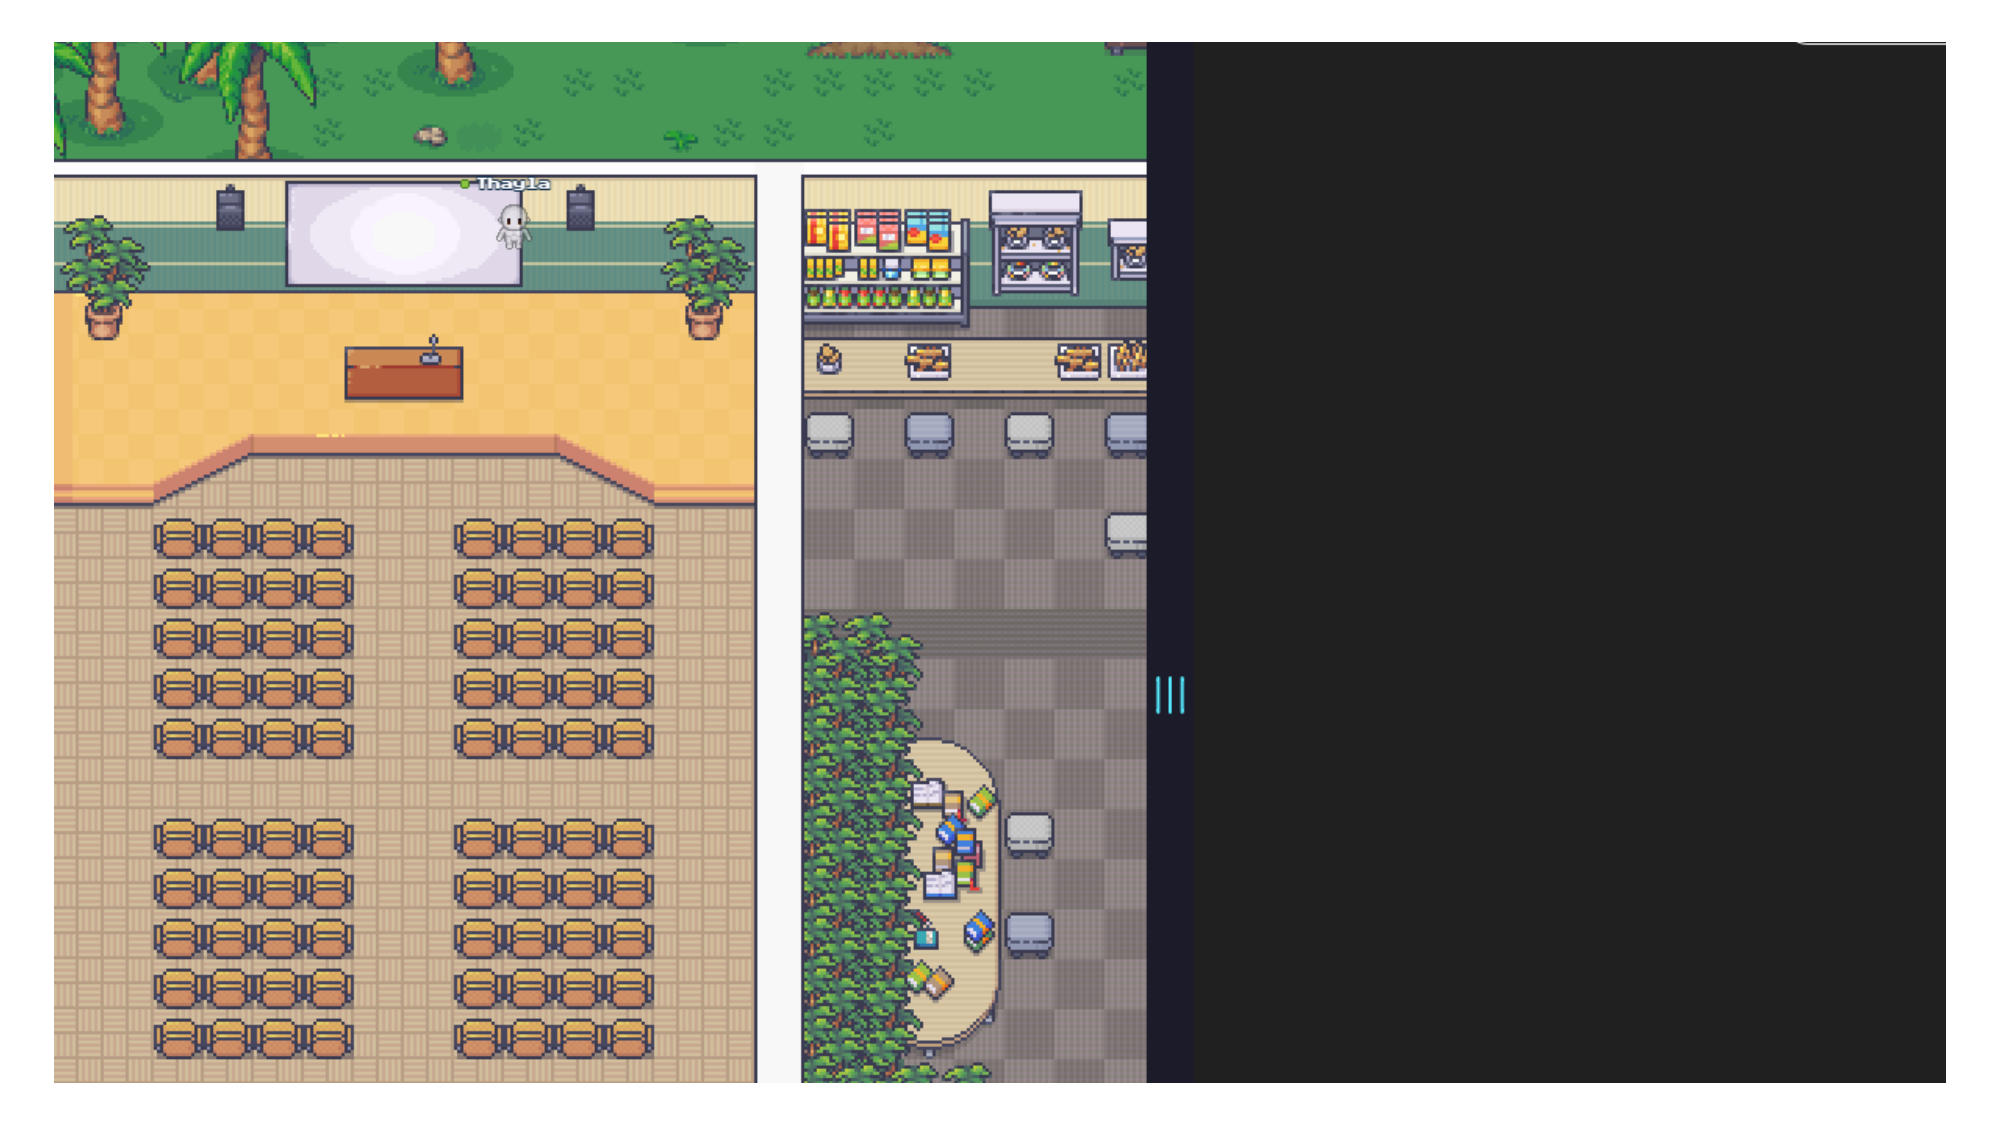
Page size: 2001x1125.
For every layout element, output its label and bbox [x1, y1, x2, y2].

picture [54, 41, 1946, 1084]
